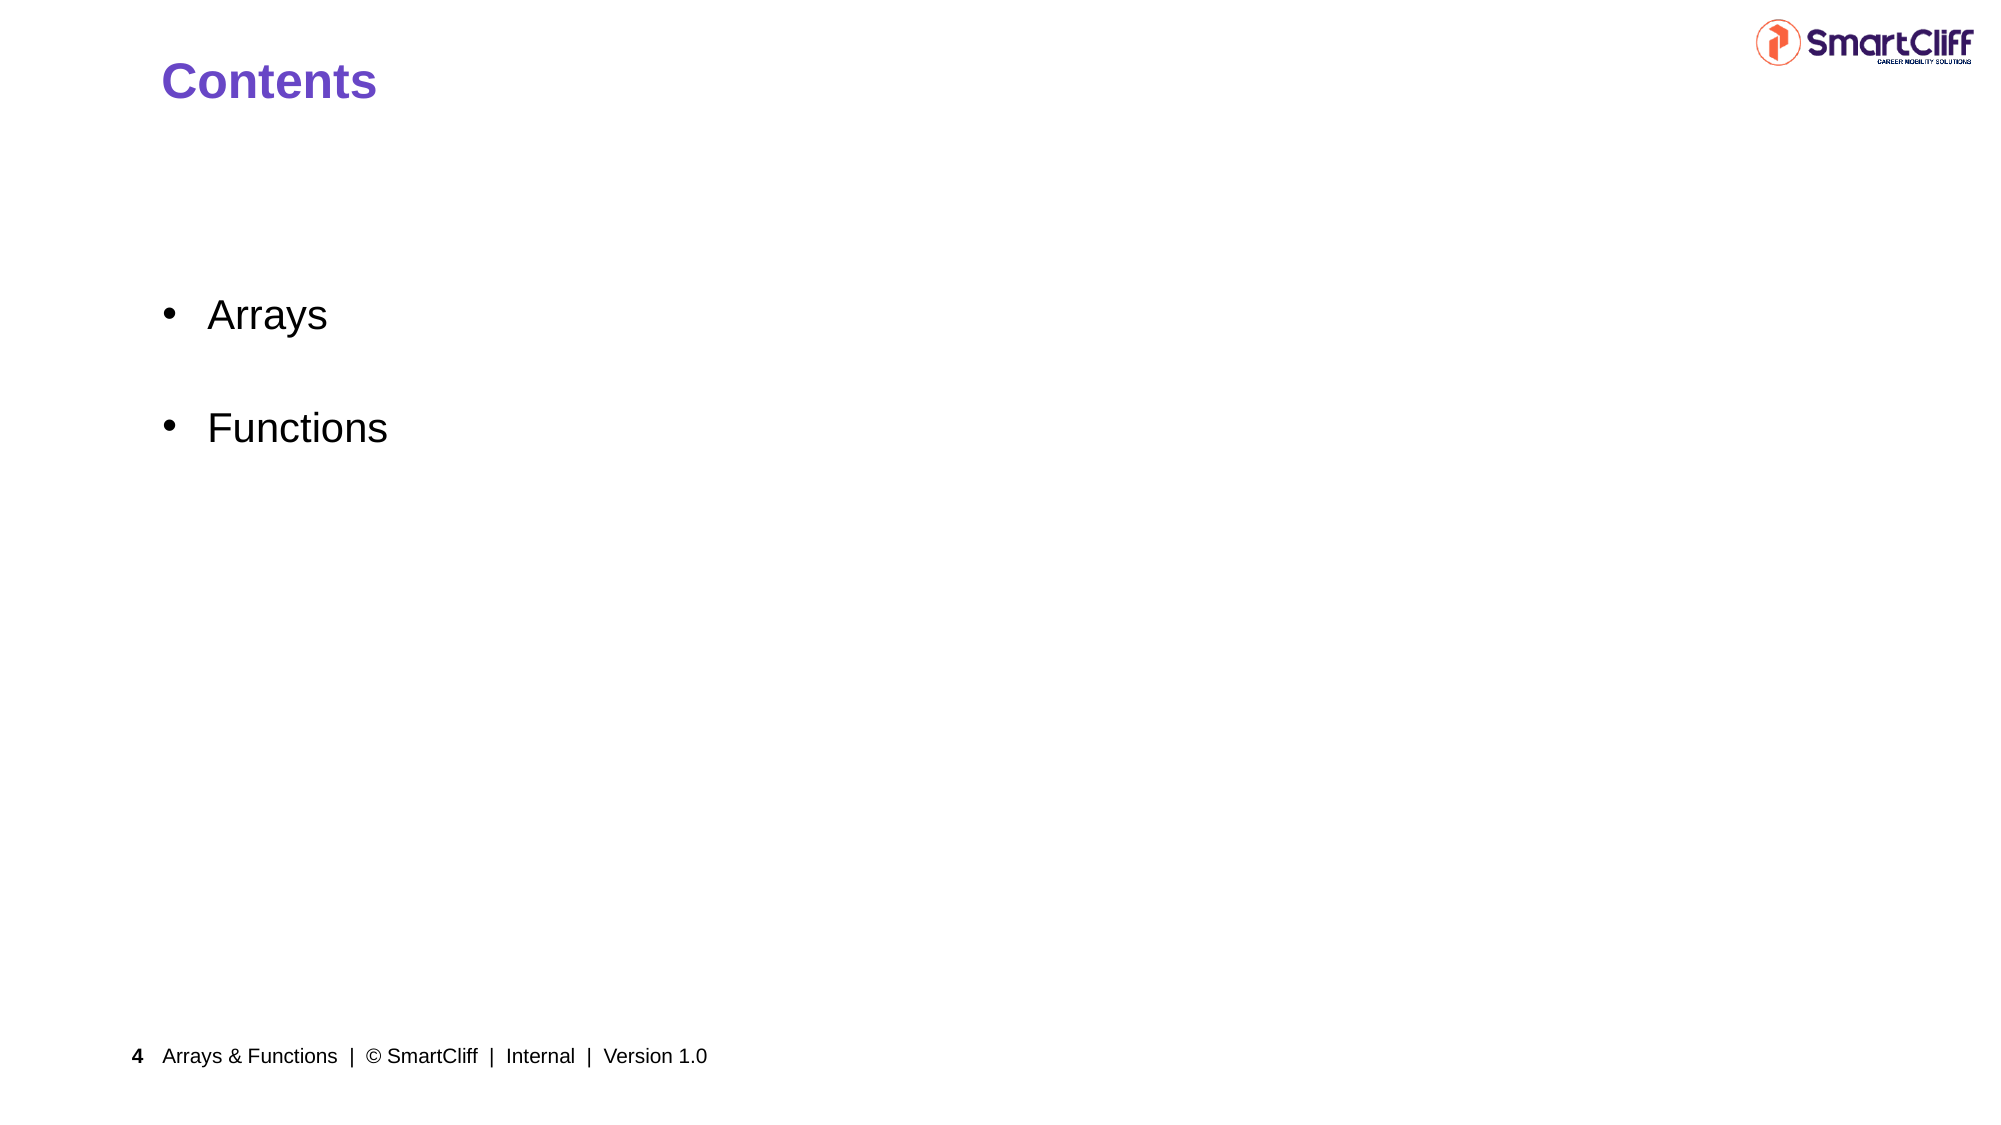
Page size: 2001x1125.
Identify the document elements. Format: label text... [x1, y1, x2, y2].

list Contents [161, 48, 1953, 110]
slide_number 4 [63, 1032, 162, 1079]
picture [1750, 13, 1980, 73]
list Arrays Functions [162, 237, 1953, 1009]
footer Arrays & Functions | © SmartCliff | Internal | Version 1.0 [162, 1032, 1567, 1079]
